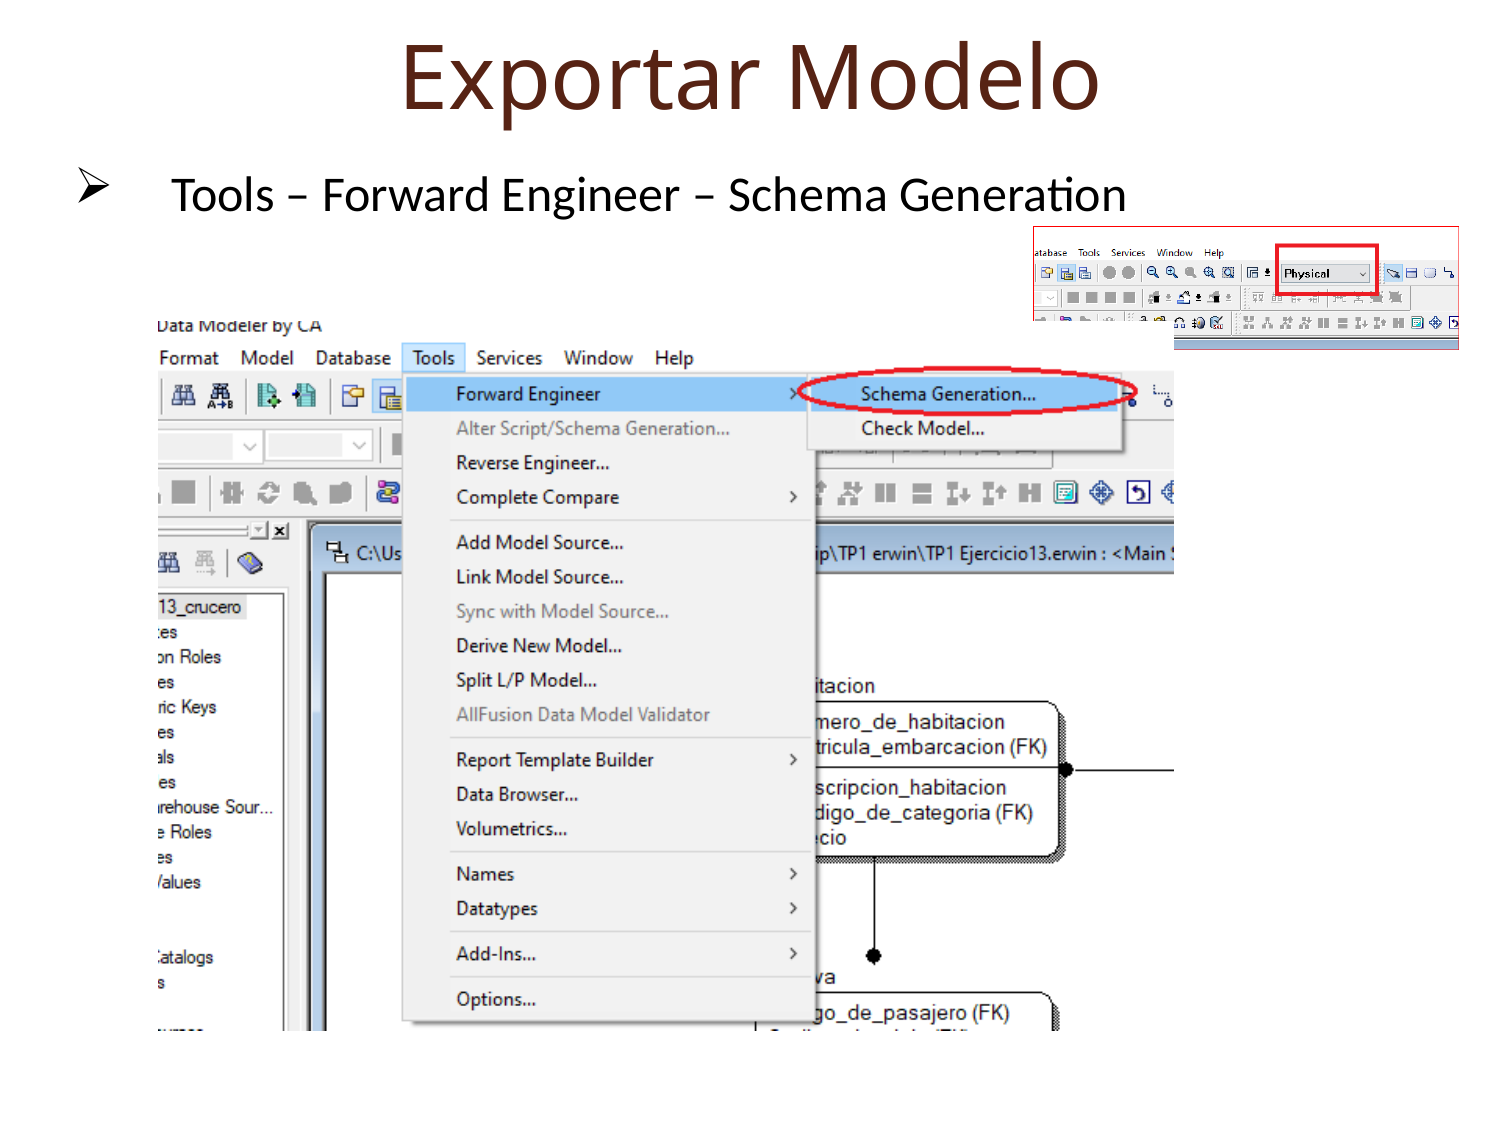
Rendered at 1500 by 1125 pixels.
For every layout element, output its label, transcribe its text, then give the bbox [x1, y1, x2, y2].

title Exportar Modelo [43, 0, 1459, 161]
list Tools – Forward Engineer – Schema Generation [43, 160, 1399, 256]
picture [157, 226, 1459, 1031]
